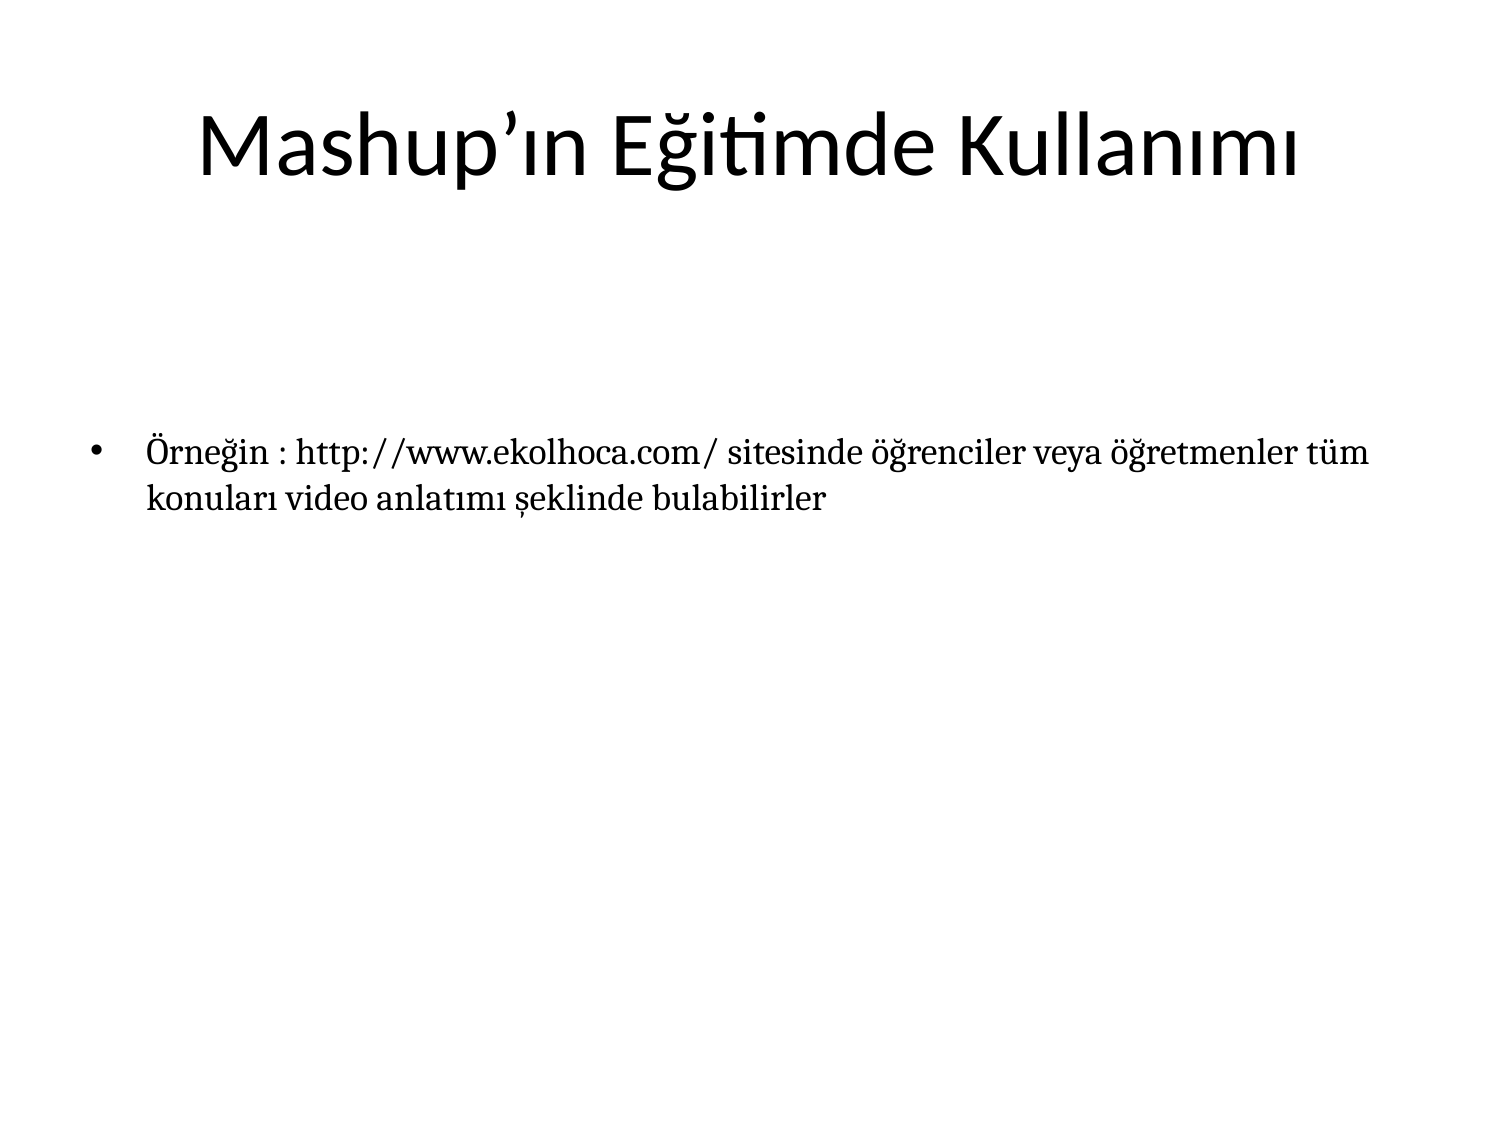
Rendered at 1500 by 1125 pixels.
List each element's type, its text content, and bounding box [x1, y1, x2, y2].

list Örneğin : http://www.ekolhoca.com/ sitesinde öğrenciler veya öğretmenler tüm konuları video anlatımı şeklinde bulabilirler [75, 262, 1425, 1005]
title Mashup’ın Eğitimde Kullanımı [75, 45, 1425, 233]
